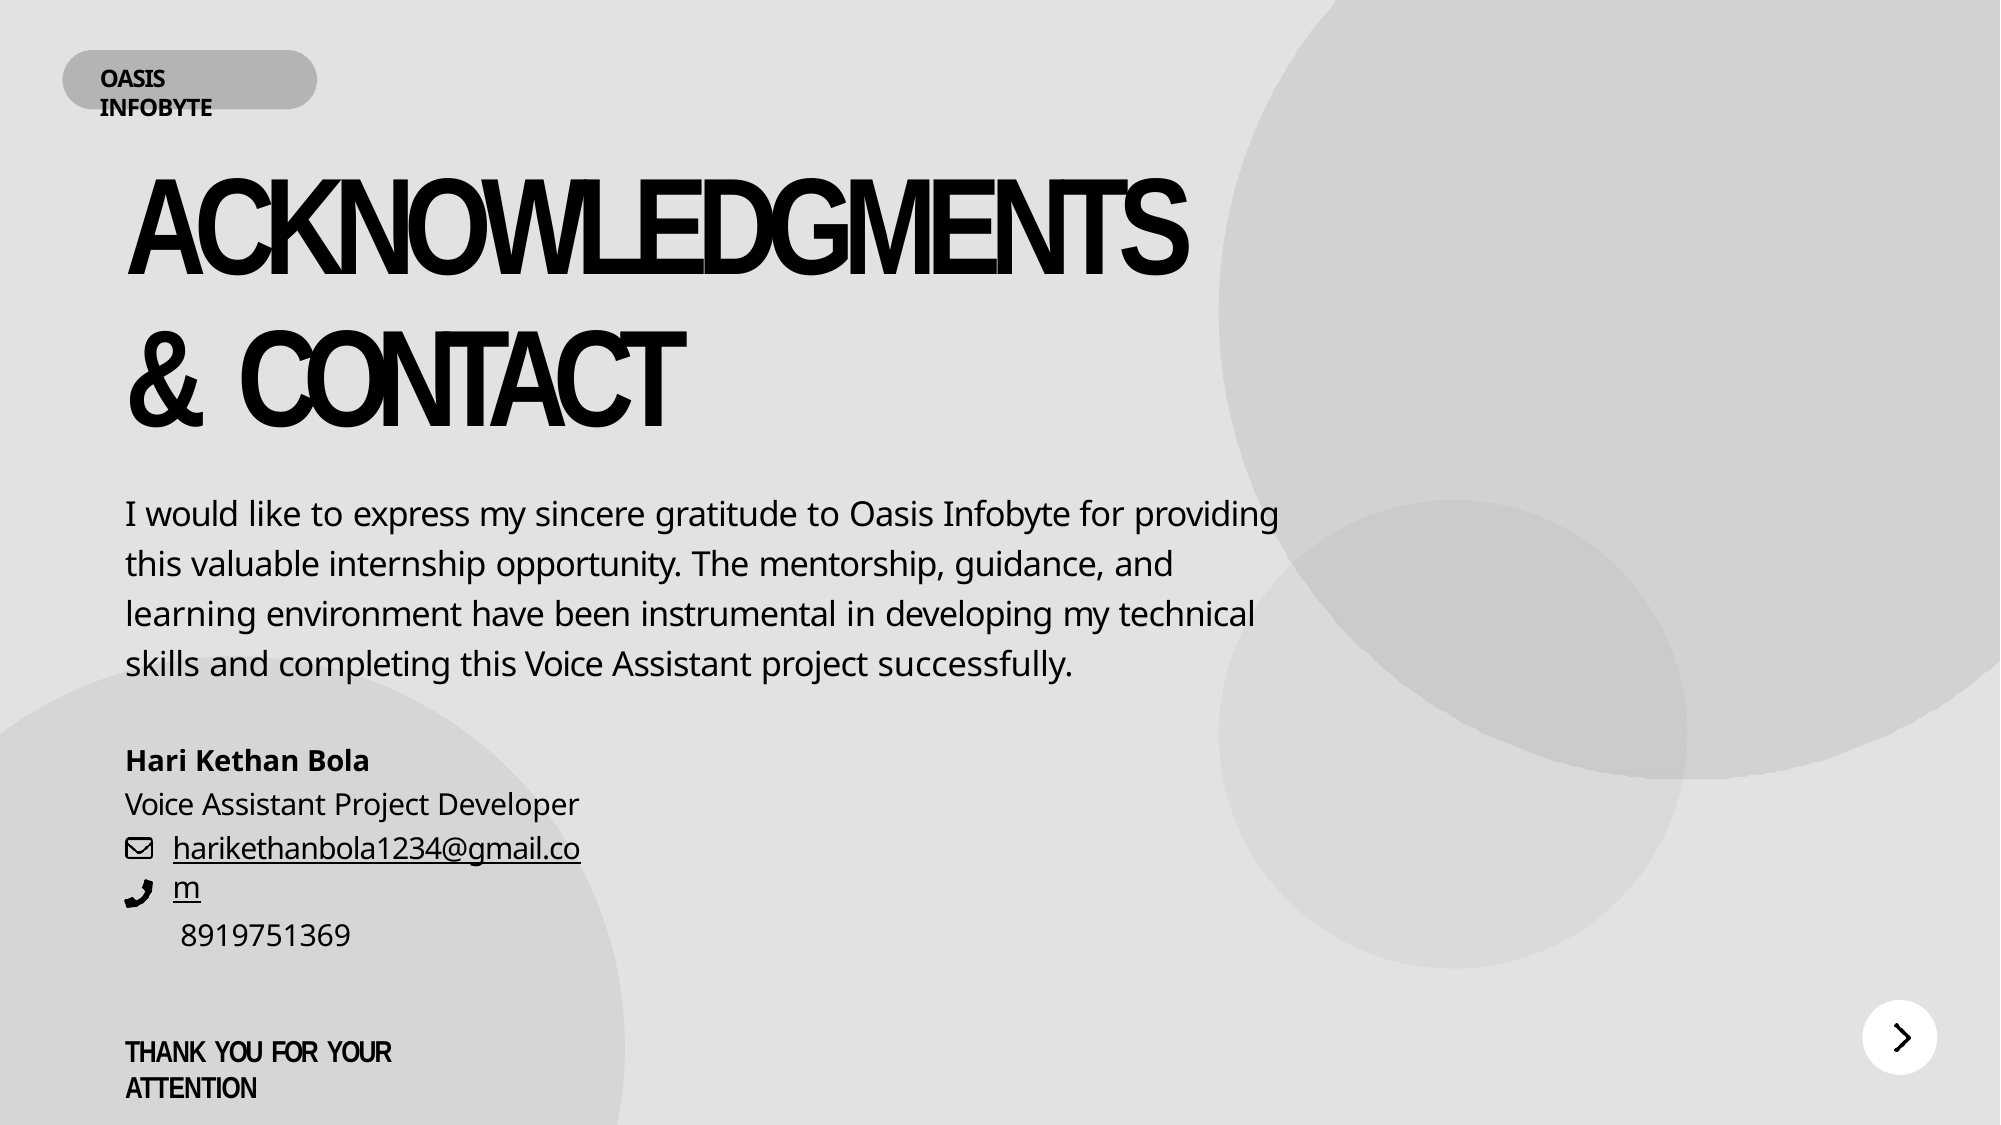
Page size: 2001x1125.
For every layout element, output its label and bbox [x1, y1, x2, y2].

text_box [0, 0, 2000, 1125]
text_box [124, 837, 1938, 1076]
